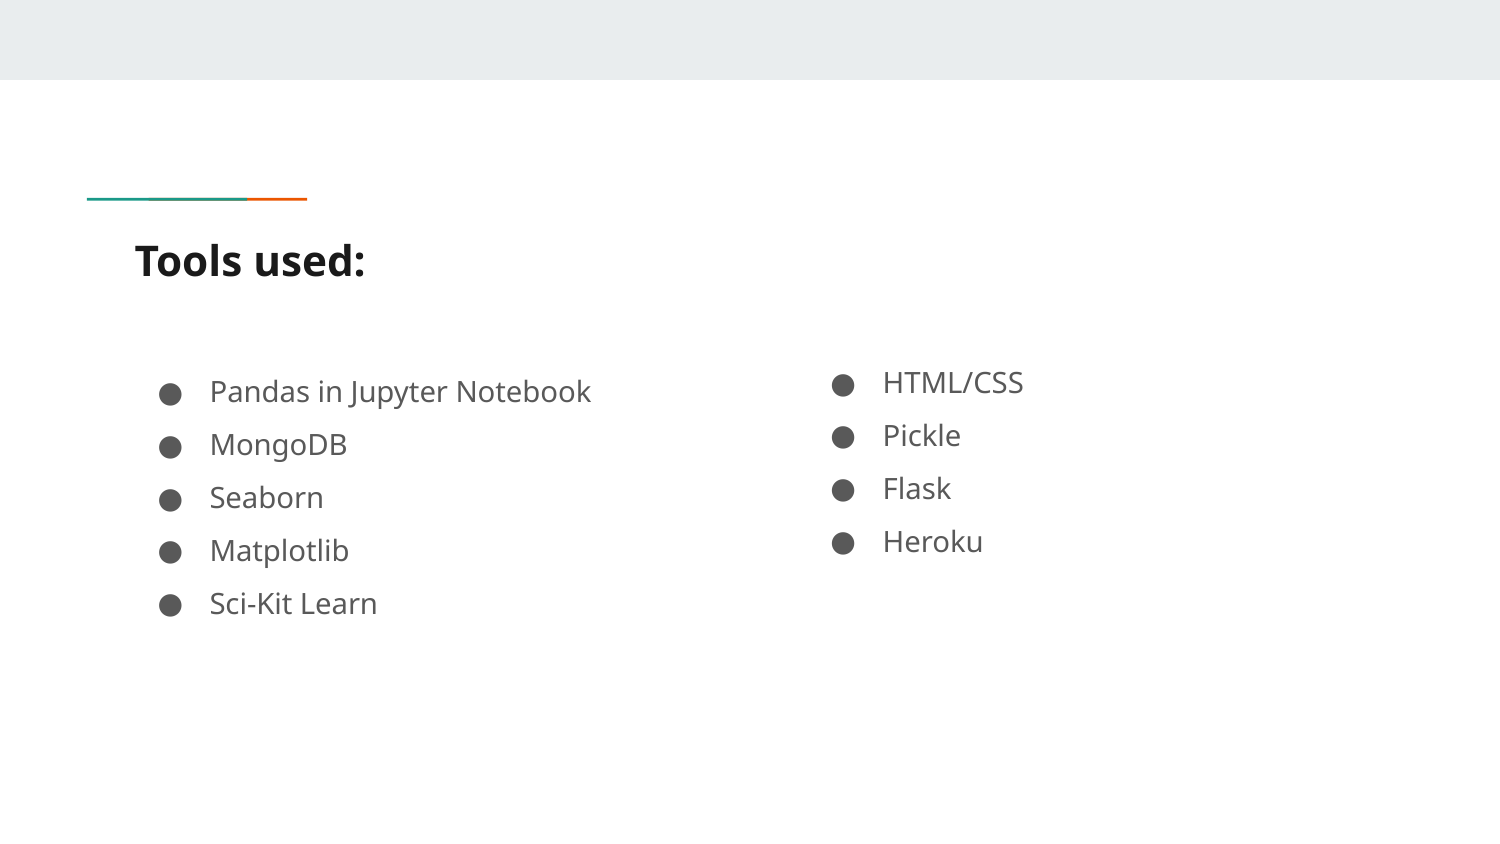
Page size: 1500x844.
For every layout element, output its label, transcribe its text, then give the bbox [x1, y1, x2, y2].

text_box HTML/CSS Pickle Flask Heroku [792, 331, 1307, 573]
list Pandas in Jupyter Notebook MongoDB Seaborn Matplotlib Sci-Kit Learn [119, 341, 663, 712]
title Tools used: [119, 216, 1381, 305]
